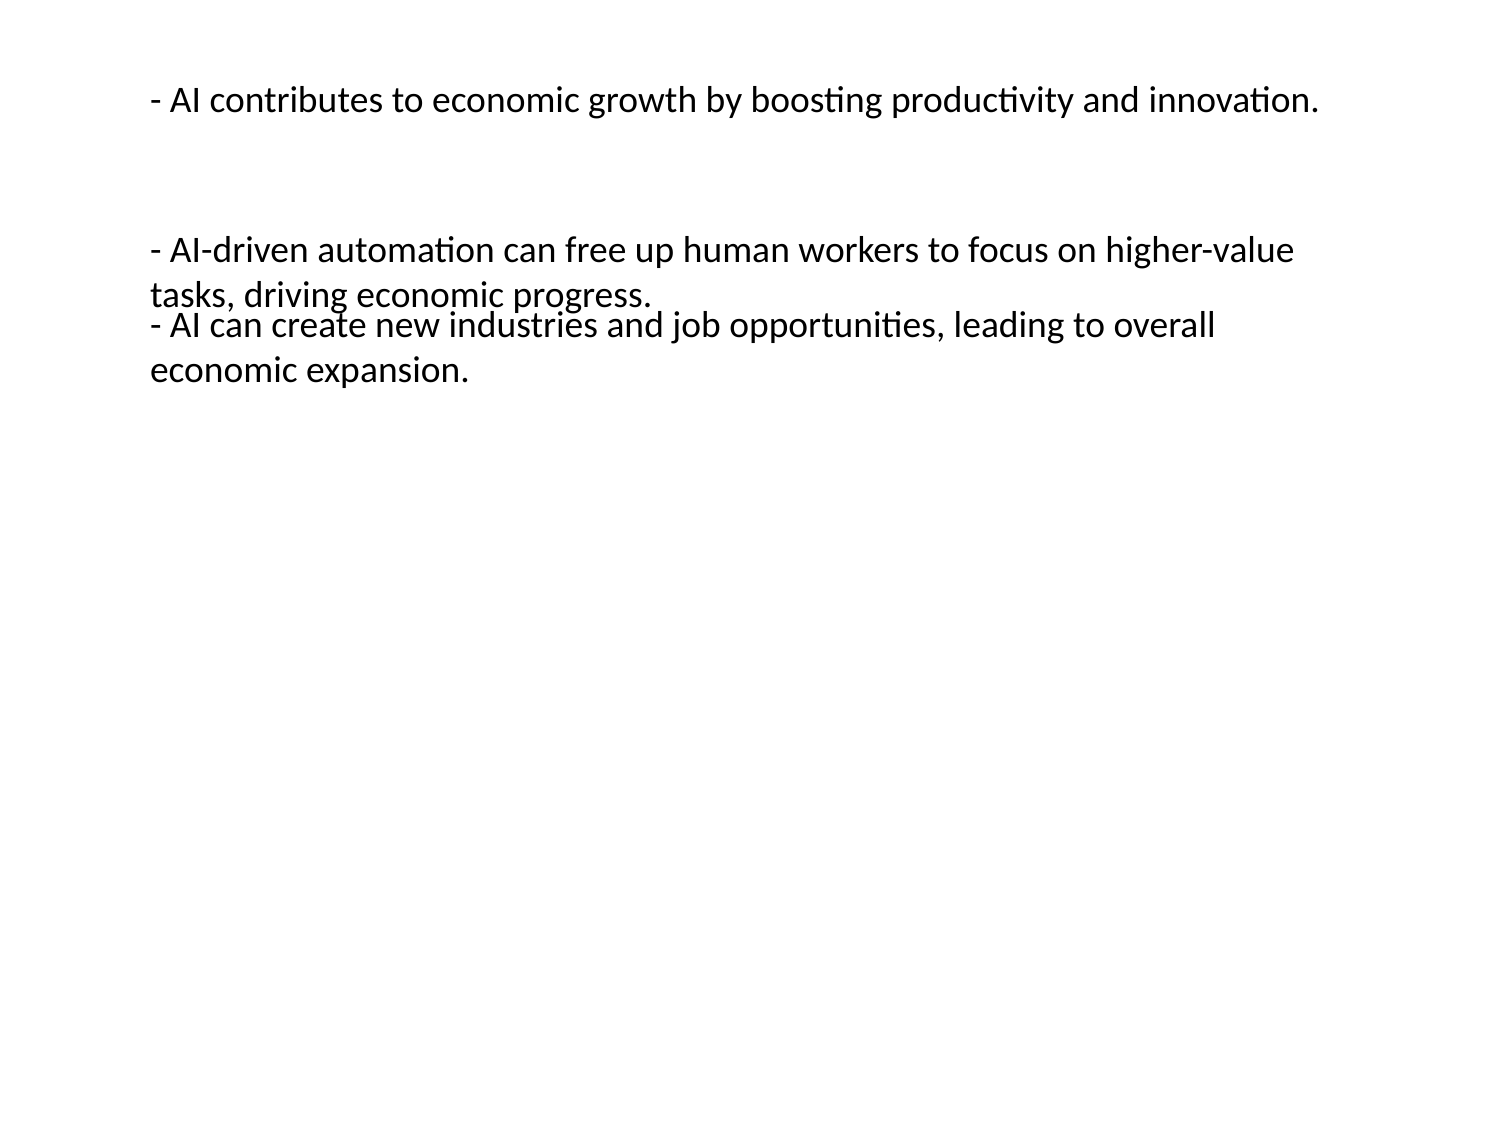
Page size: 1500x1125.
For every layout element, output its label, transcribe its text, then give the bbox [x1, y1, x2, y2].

text_box - AI can create new industries and job opportunities, leading to overall economic expansion. [149, 299, 1350, 390]
text_box - AI-driven automation can free up human workers to focus on higher-value tasks, driving economic progress. [149, 224, 1350, 299]
text_box - AI contributes to economic growth by boosting productivity and innovation. [149, 74, 1350, 121]
